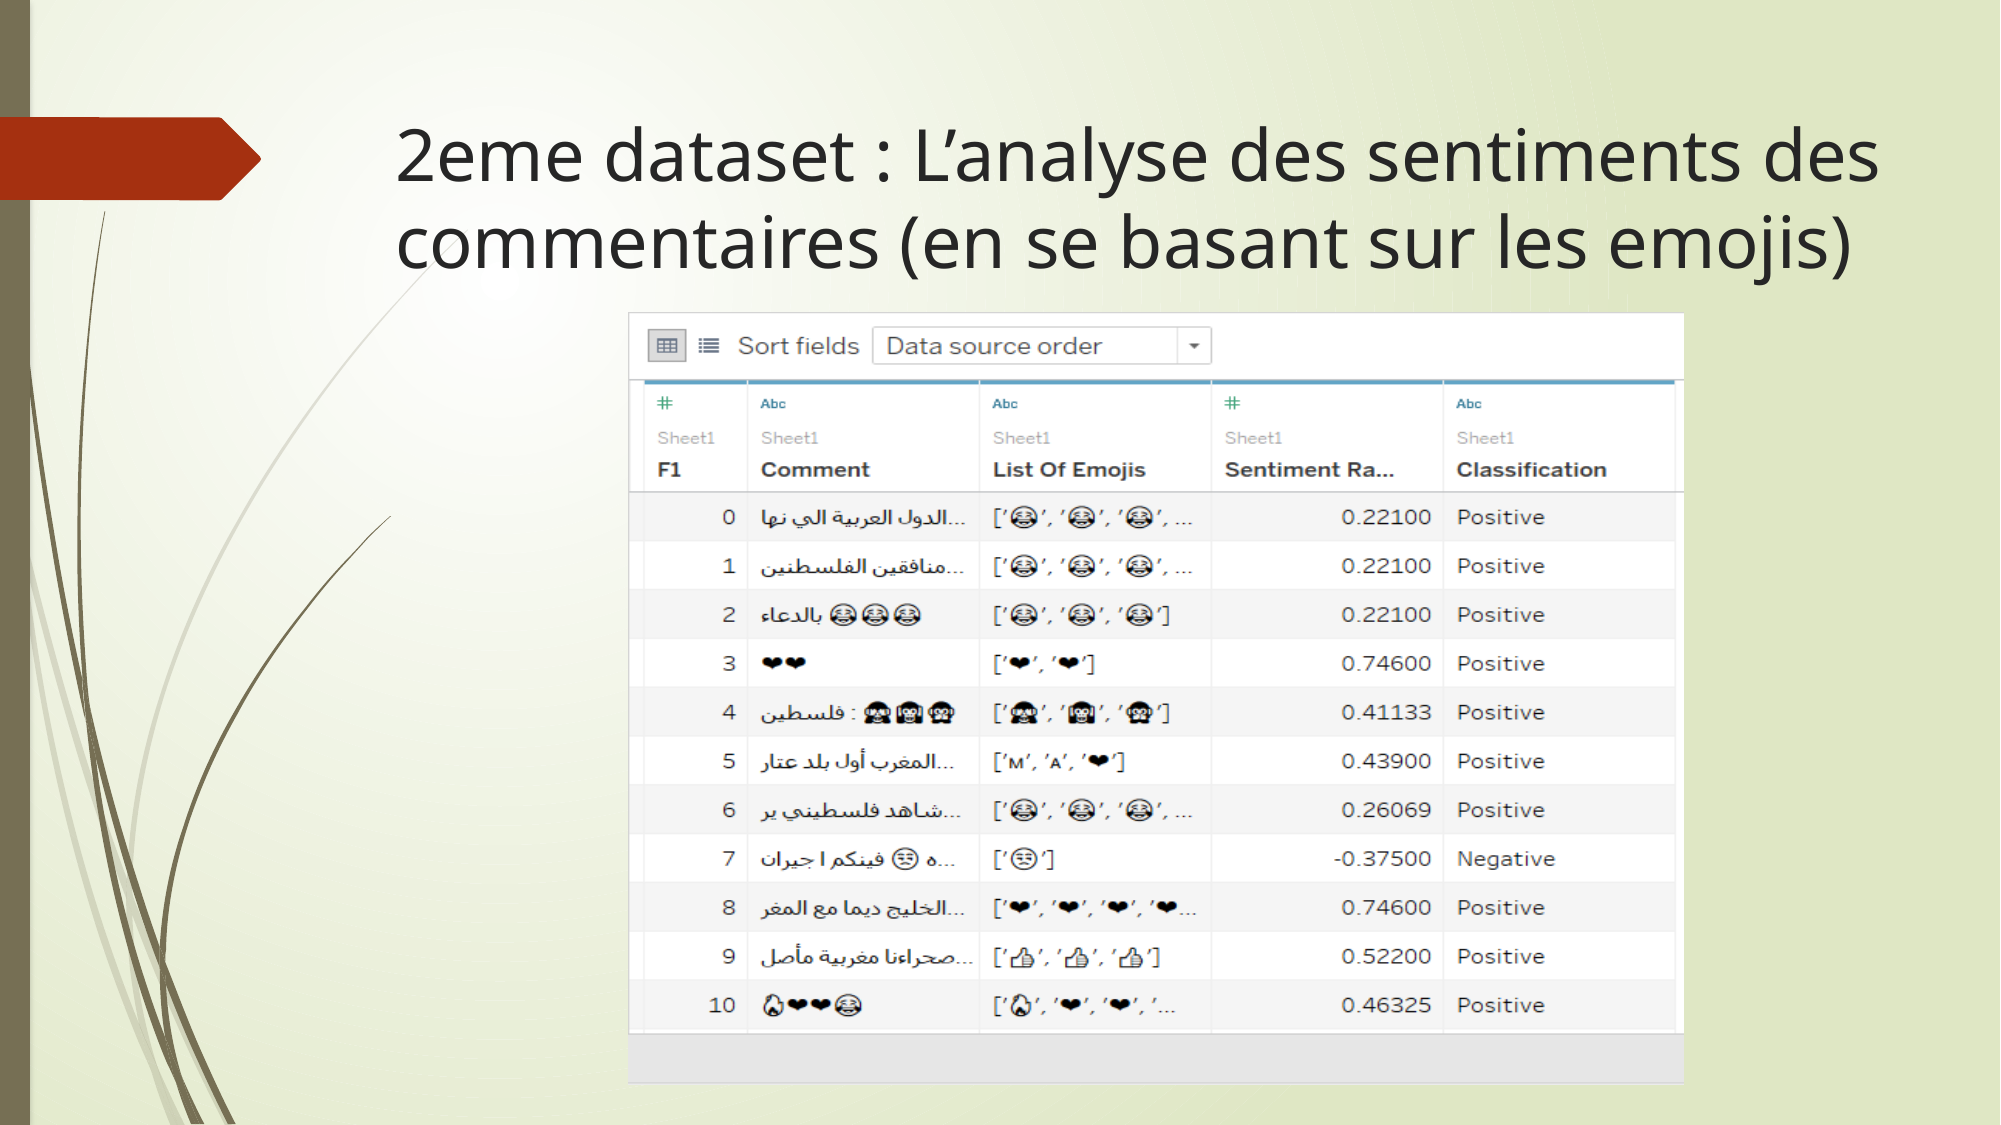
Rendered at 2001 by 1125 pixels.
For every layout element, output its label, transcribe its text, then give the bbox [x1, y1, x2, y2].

title 2eme dataset : L’analyse des sentiments des commentaires (en se basant sur les emojis) [380, 102, 1932, 313]
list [627, 312, 1684, 1085]
